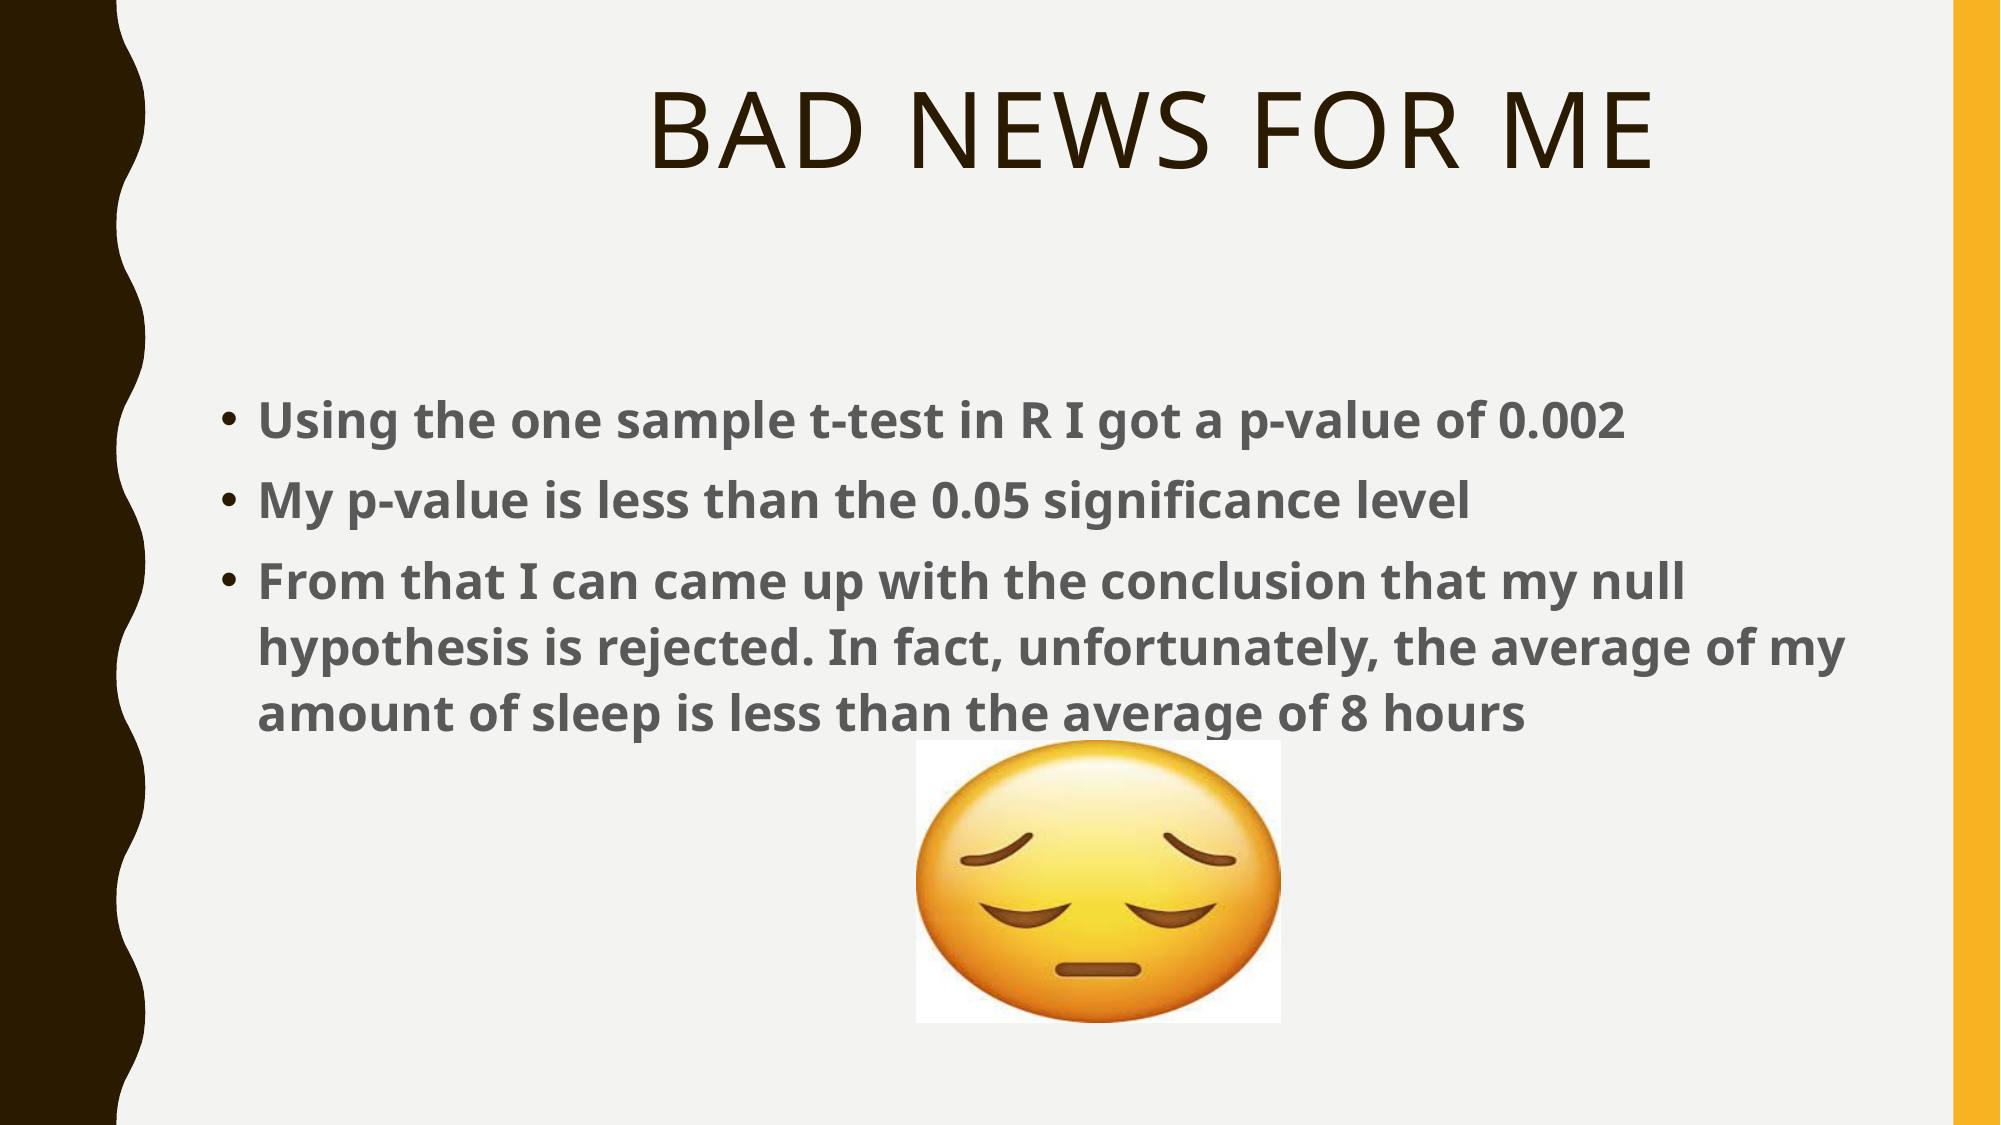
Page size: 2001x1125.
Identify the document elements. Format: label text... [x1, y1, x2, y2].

picture [916, 740, 1281, 1023]
title Bad news for me [205, 69, 1875, 315]
list Using the one sample t-test in R I got a p-value of 0.002 My p-value is less than the 0.05 significance level From that I can came up with the conclusion that my null hypothesis is rejected. In fact, unfortunately, the average of my amount of sleep is less than the average of 8 hours [205, 375, 1875, 965]
